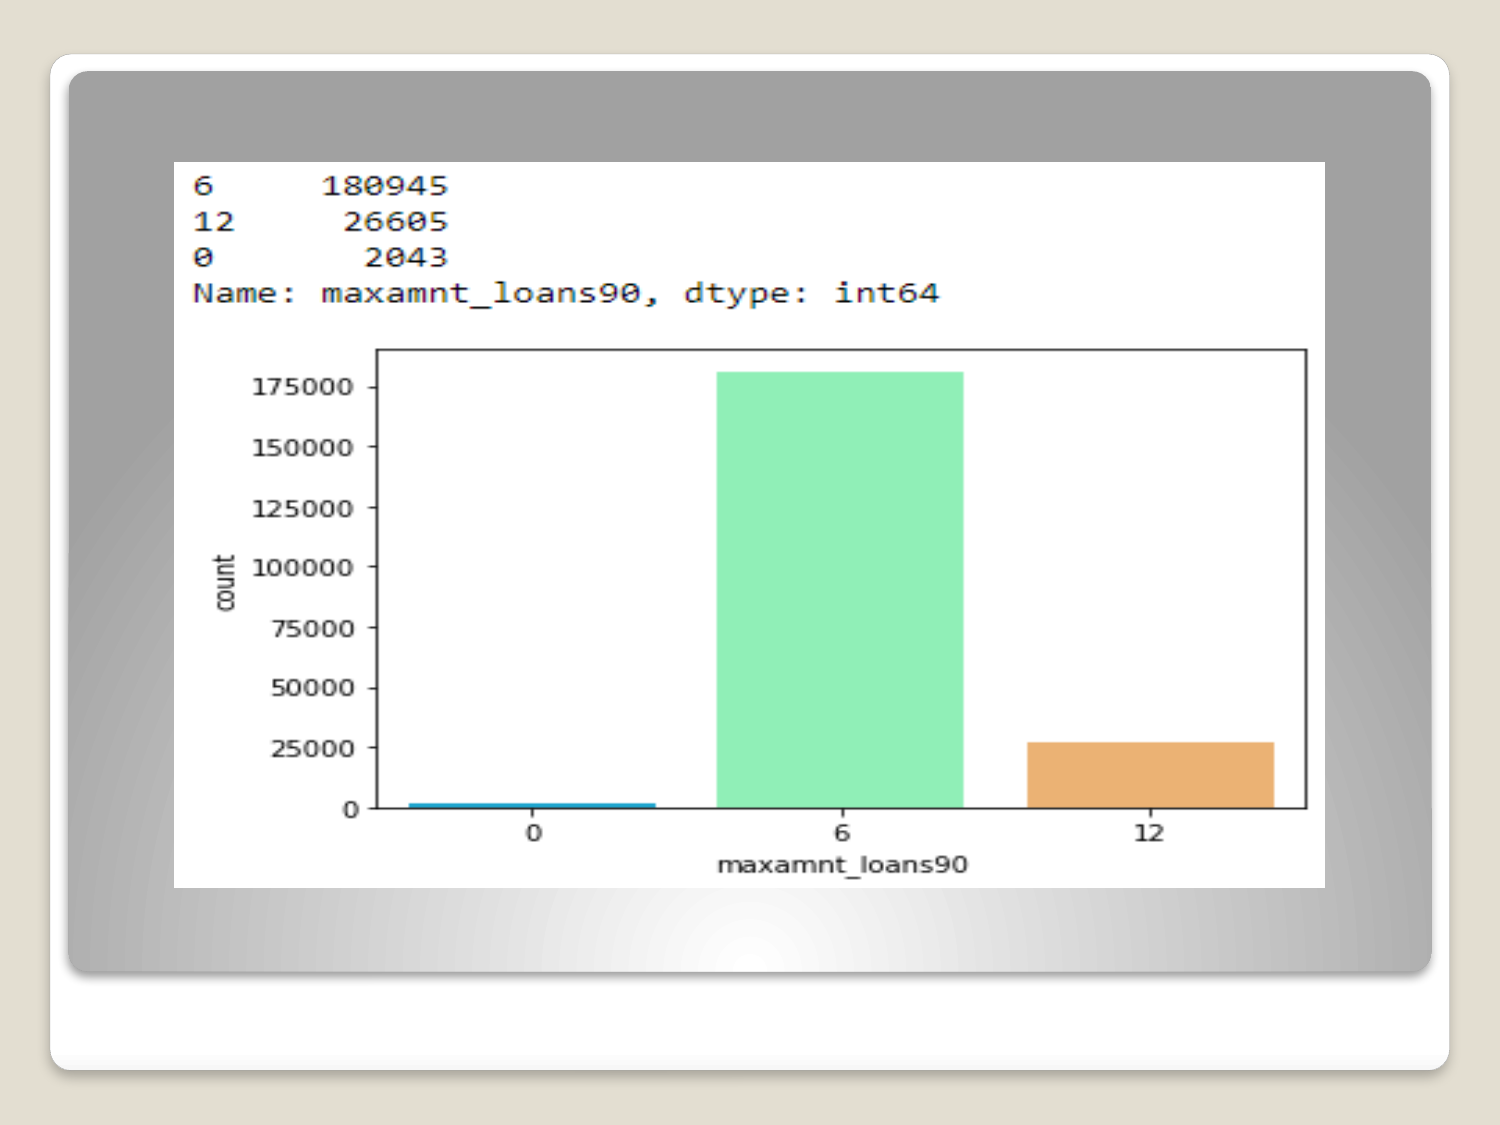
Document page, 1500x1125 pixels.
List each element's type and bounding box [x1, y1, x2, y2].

list [174, 162, 1326, 888]
